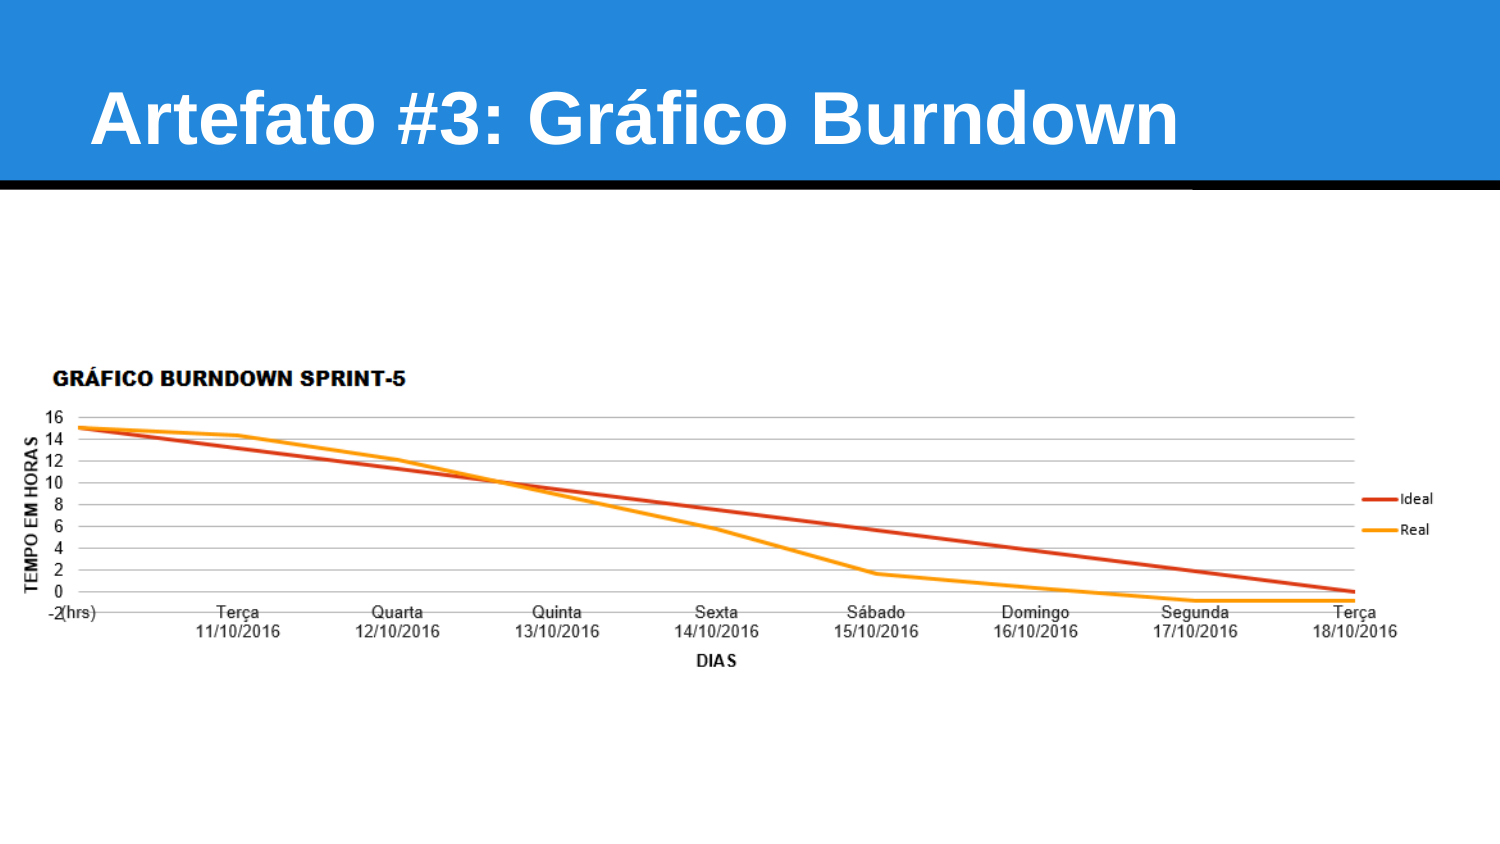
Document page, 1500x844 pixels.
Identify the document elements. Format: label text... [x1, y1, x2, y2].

picture [0, 348, 1500, 700]
text_box Artefato #3: Gráfico Burndown [75, 33, 1425, 175]
